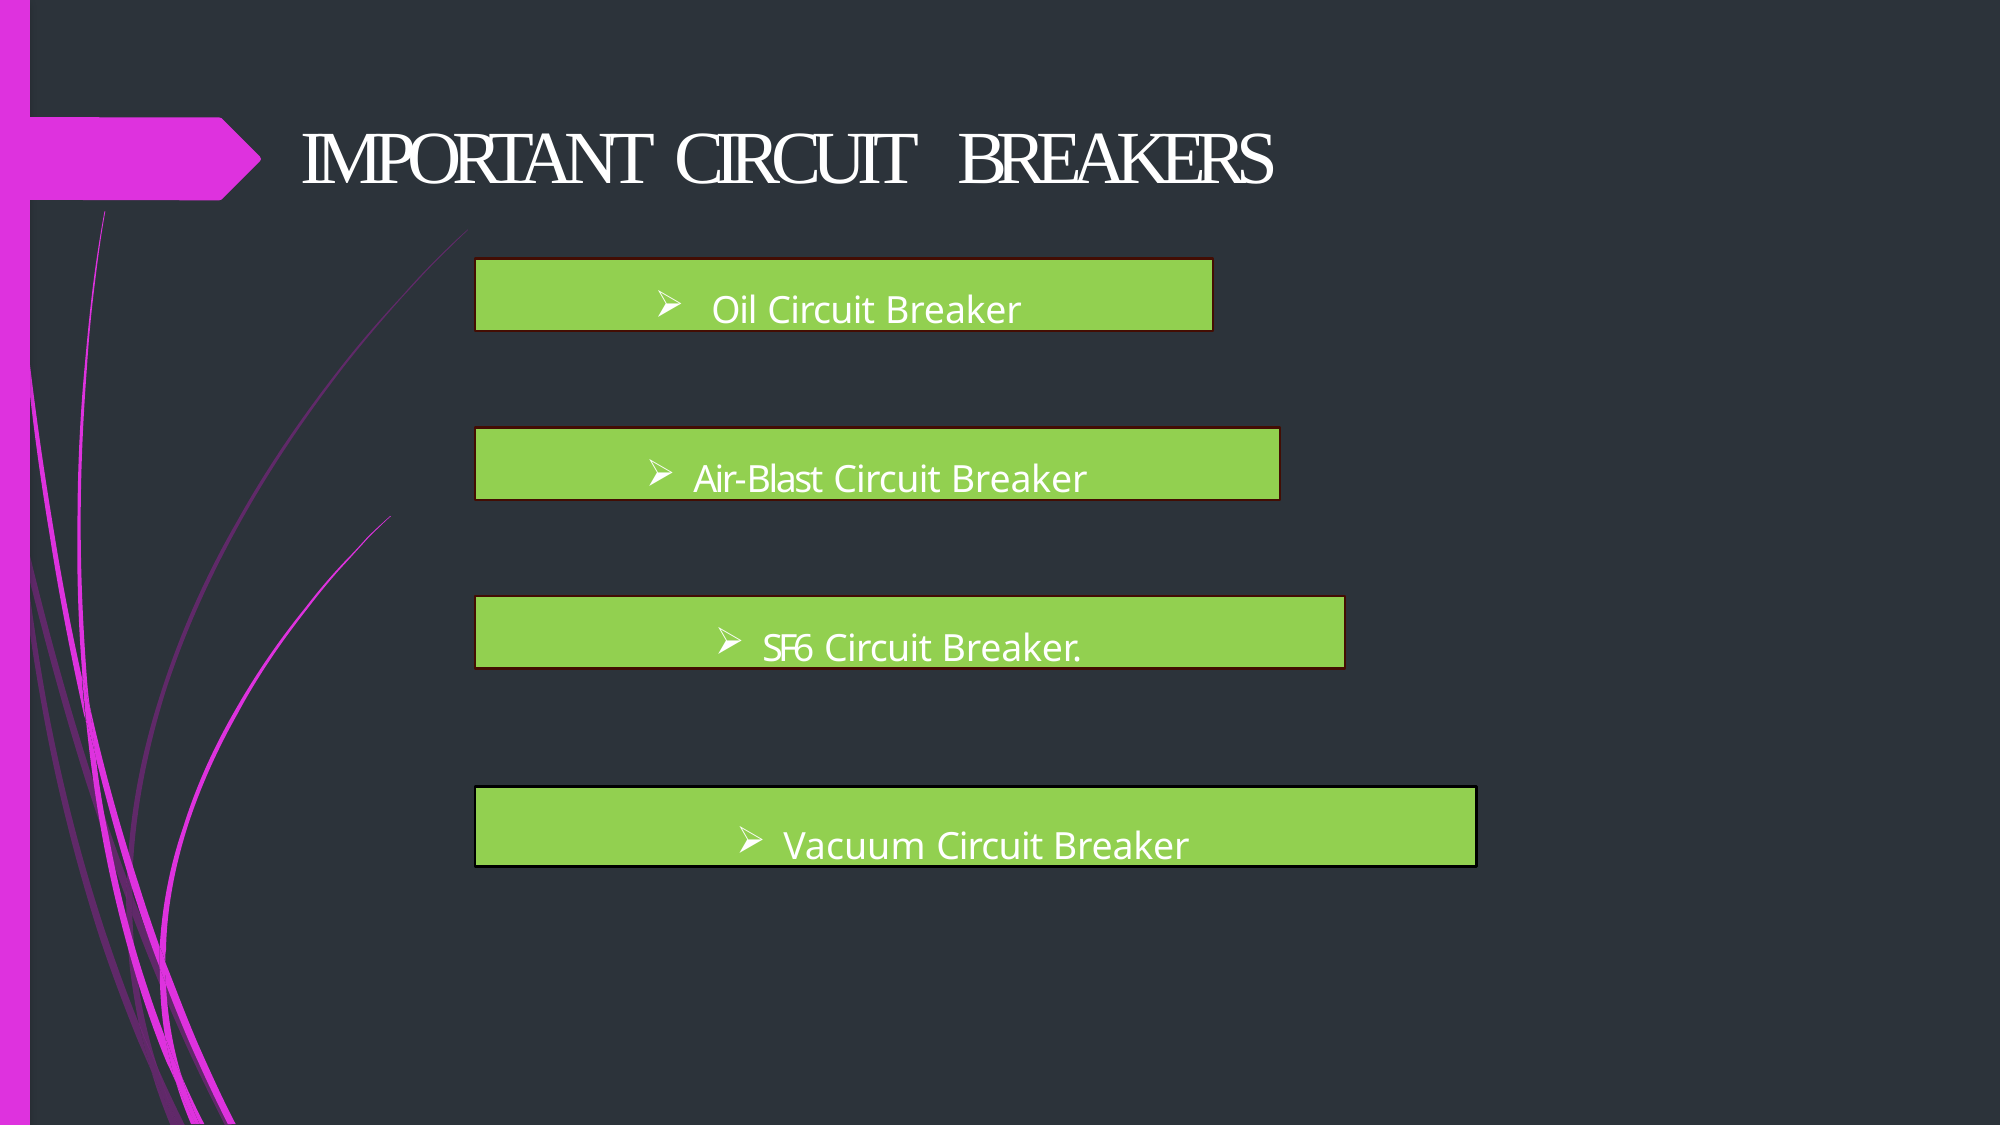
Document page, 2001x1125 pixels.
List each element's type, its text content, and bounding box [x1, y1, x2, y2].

text_box Oil Circuit Breaker [474, 258, 1214, 331]
text_box Vacuum Circuit Breaker [474, 786, 1477, 867]
title IMPORTANT CIRCUIT BREAKERS [162, 64, 1625, 297]
text_box Air-Blast Circuit Breaker [474, 427, 1280, 501]
text_box SF6 Circuit Breaker. [474, 595, 1345, 669]
